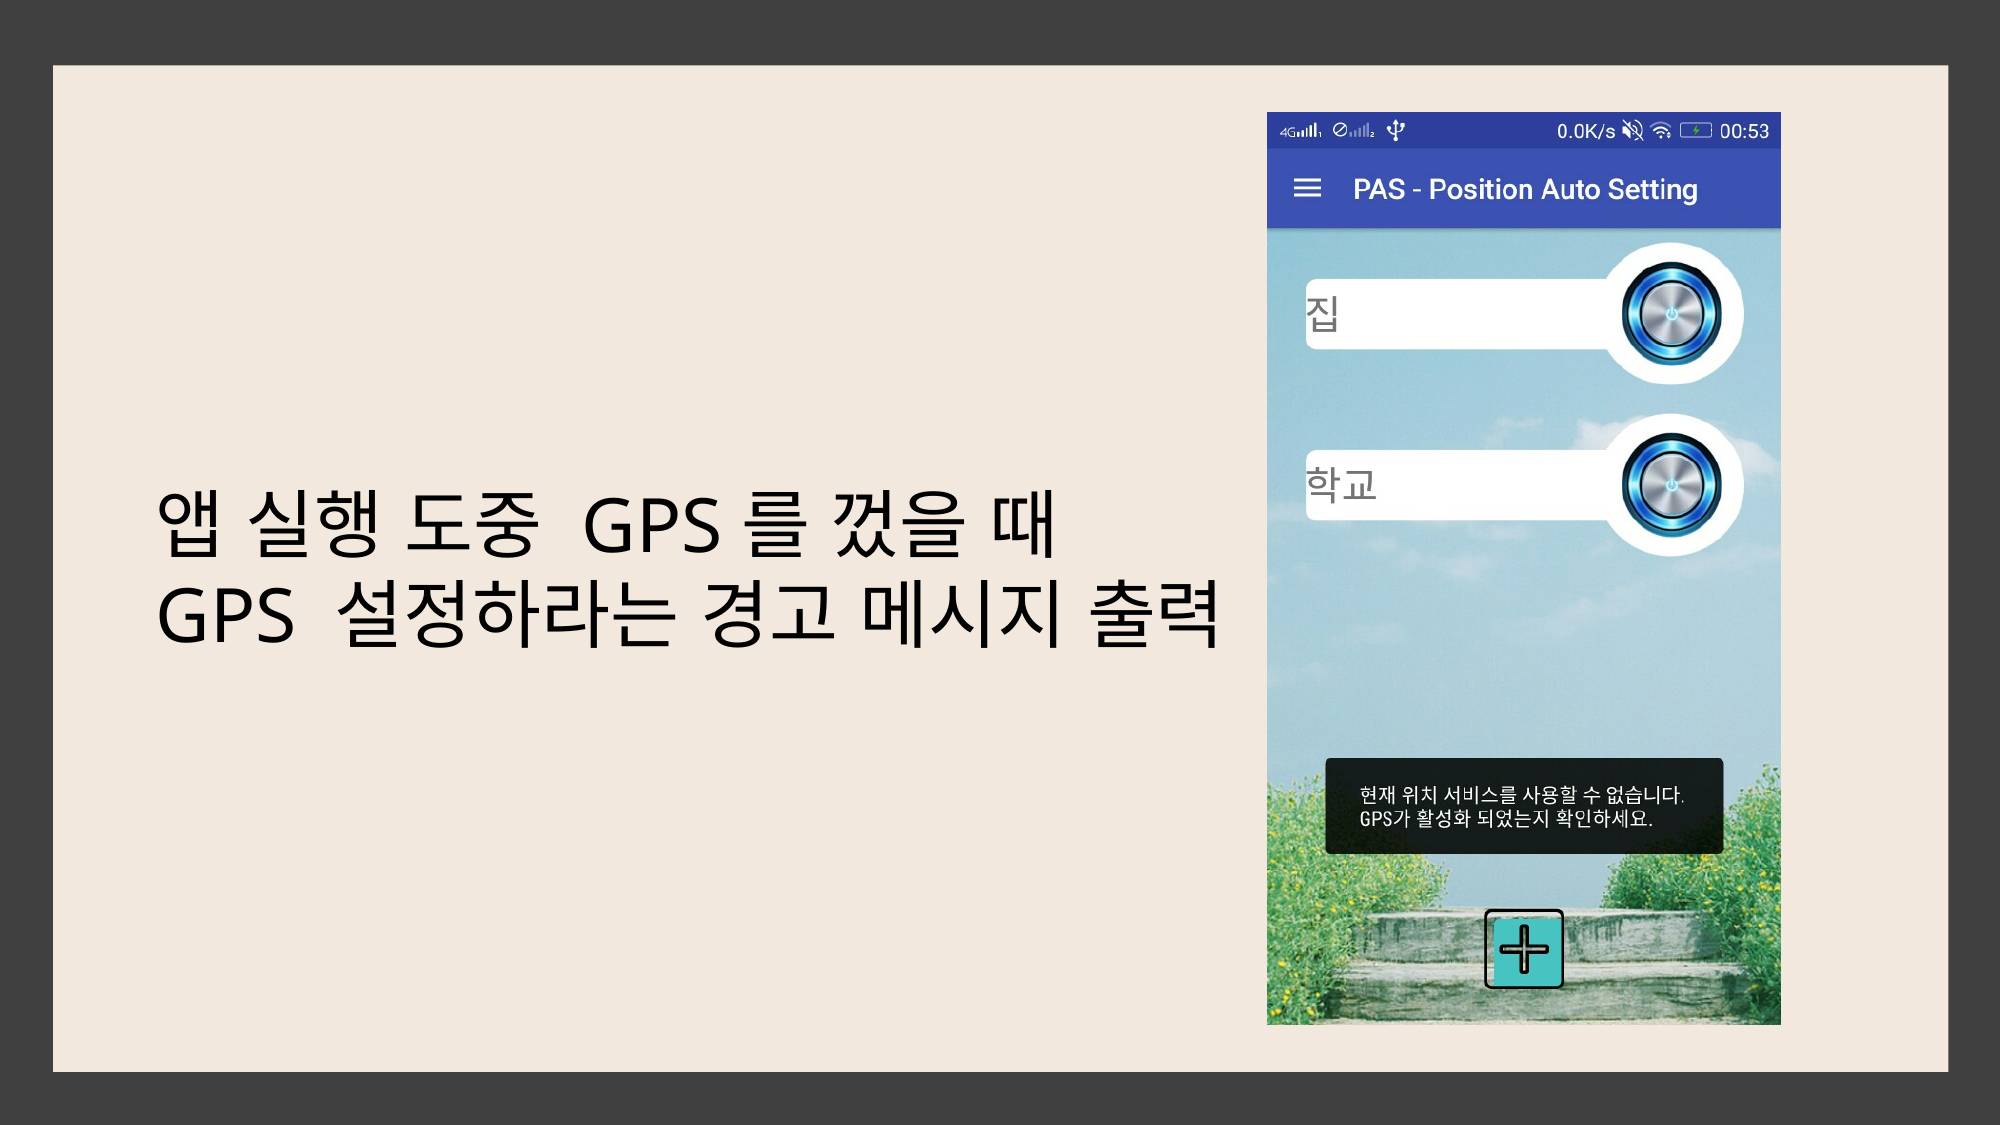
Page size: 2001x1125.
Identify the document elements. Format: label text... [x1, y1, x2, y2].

text_box [52, 64, 1949, 1073]
text_box 앱 실행 도중 GPS를 껐을 때 GPS 설정하라는 경고 메시지 출력 [141, 470, 1267, 665]
picture [1267, 112, 1781, 1025]
